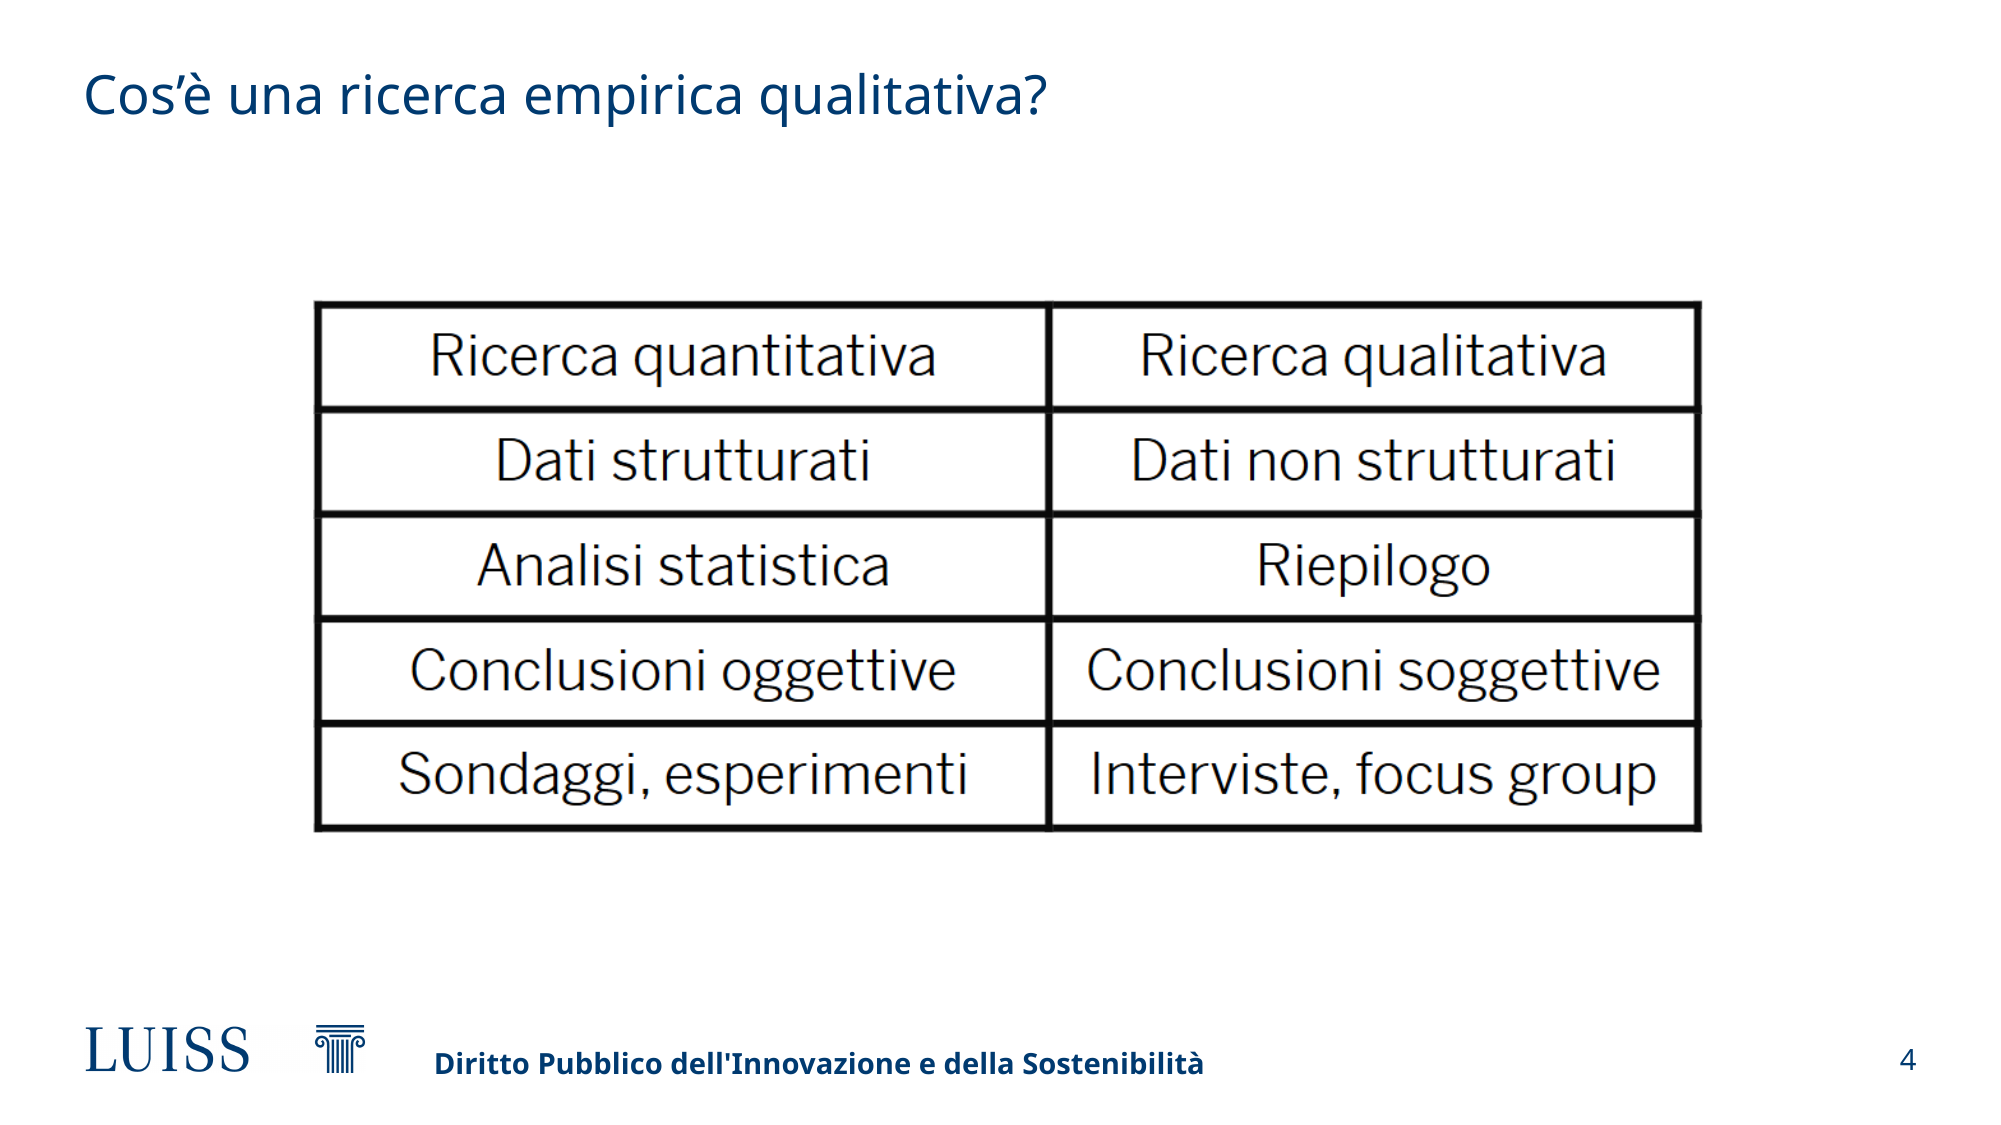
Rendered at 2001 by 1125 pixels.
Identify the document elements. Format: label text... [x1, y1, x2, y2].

footer Diritto Pubblico dell'Innovazione e della Sostenibilità [422, 1021, 1359, 1081]
picture [255, 249, 1761, 876]
picture [84, 1025, 366, 1073]
title Cos’è una ricerca empirica qualitativa? [68, 59, 1910, 223]
slide_number 4 [1787, 1021, 1929, 1081]
